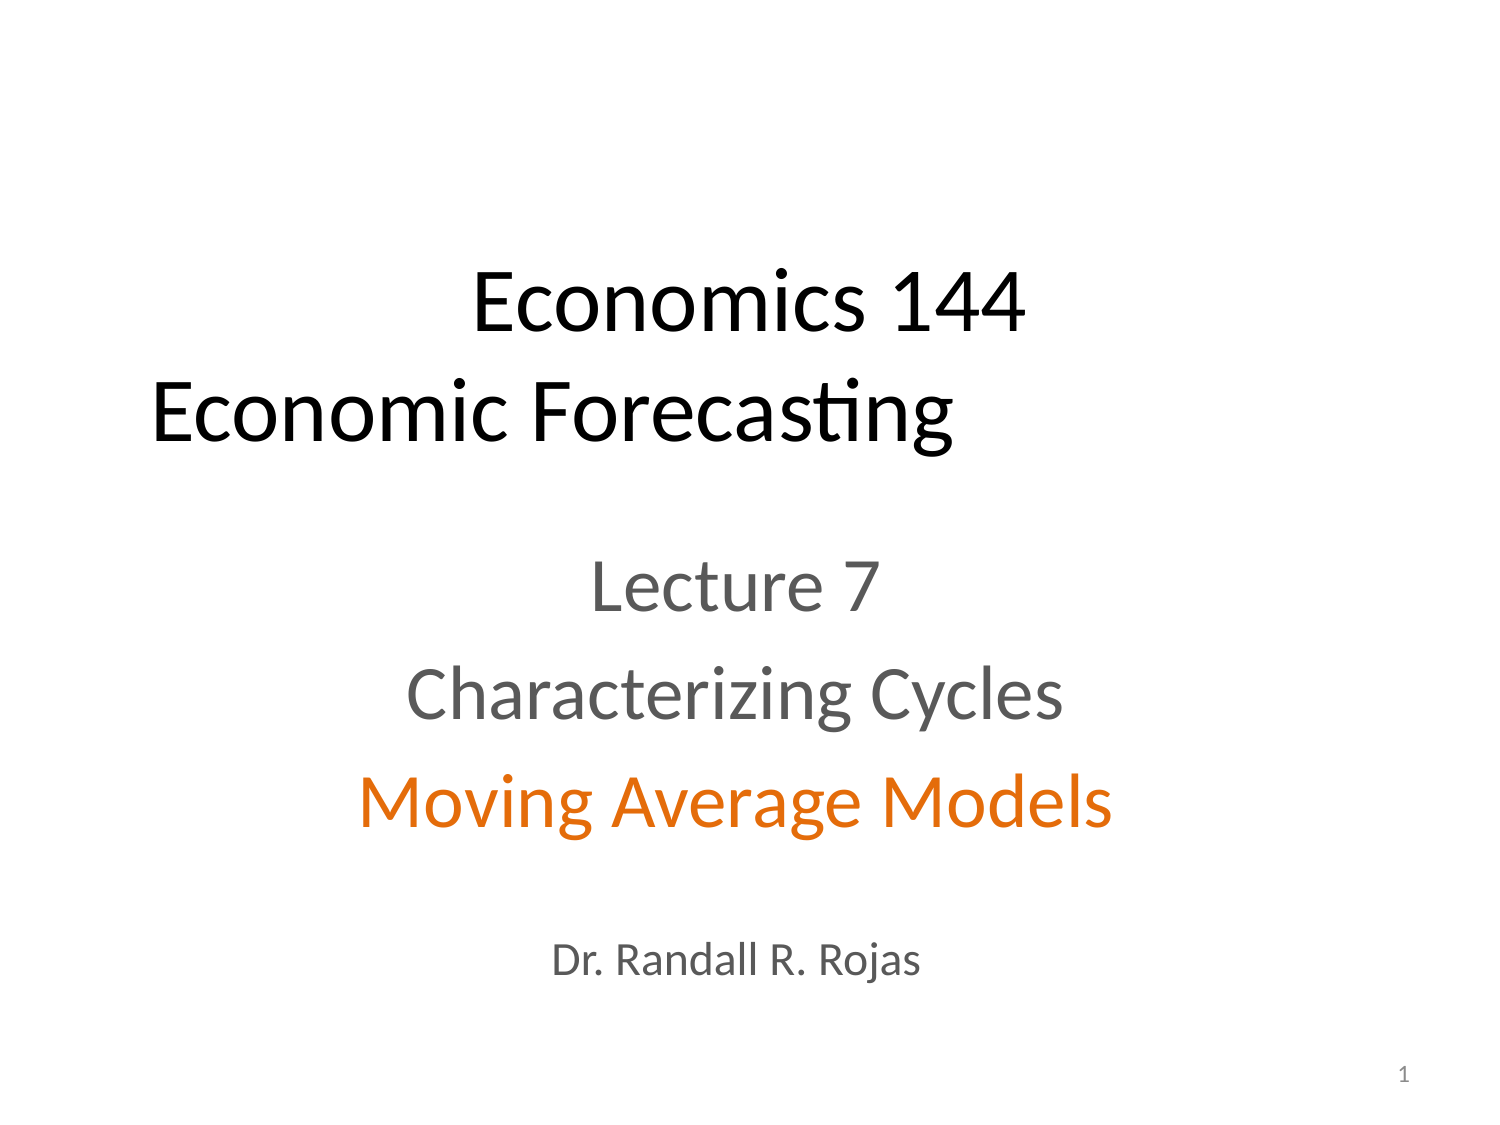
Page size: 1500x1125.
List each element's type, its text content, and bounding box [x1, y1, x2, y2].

slide_number 1 [1074, 1042, 1425, 1103]
title Economics 144 Economic Forecasting [112, 228, 1388, 470]
subtitle Lecture 7 Characterizing Cycles Moving Average Models Dr. Randall R. Rojas [137, 527, 1336, 995]
